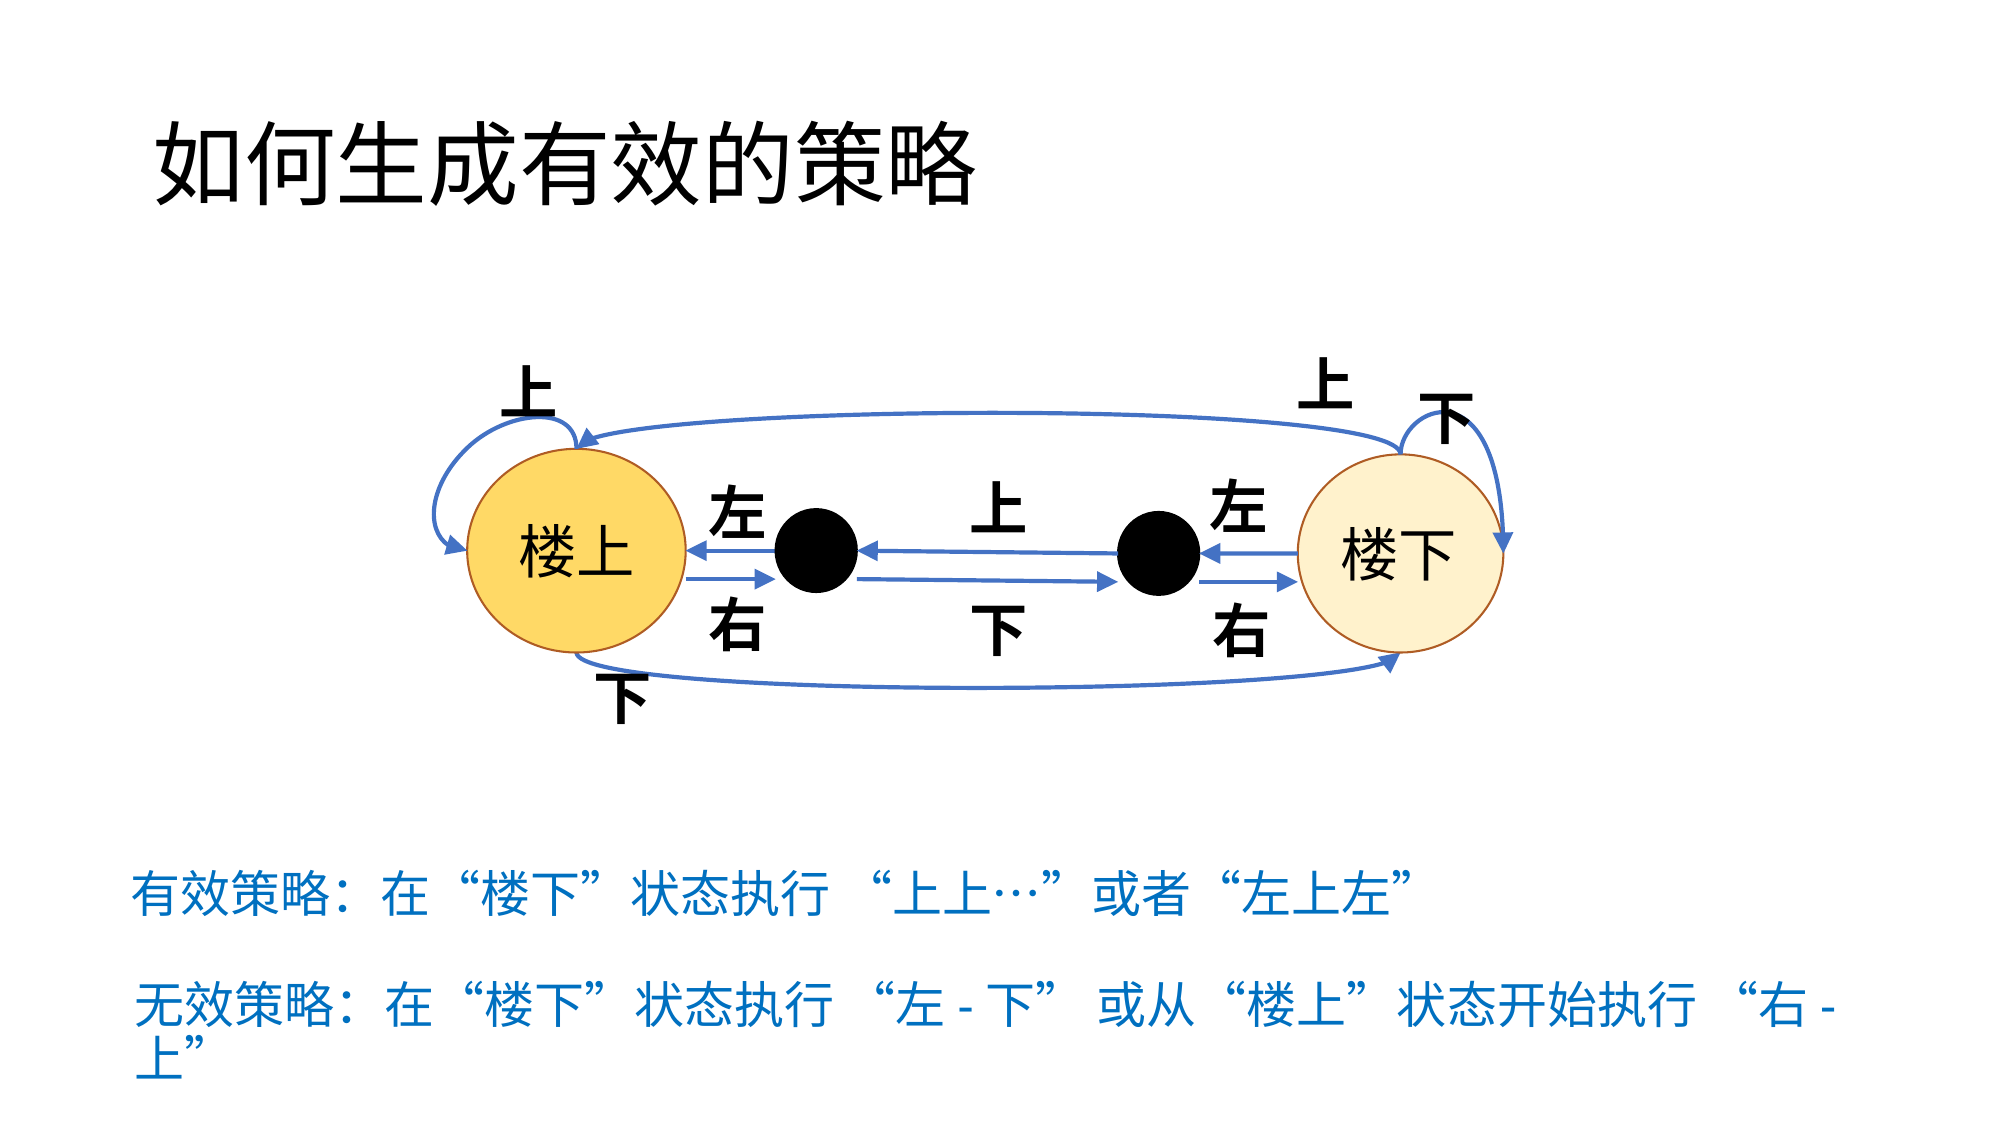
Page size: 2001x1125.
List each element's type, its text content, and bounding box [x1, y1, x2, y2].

list 有效策略：在“楼下”状态执行 “上上…”或者“左上左” [115, 861, 988, 957]
list 有效策略：在“楼下”状态执行 “上上…”或者“左上左” [991, 861, 1903, 957]
text_box 无效策略：在“楼下”状态执行 “左-下” 或从“楼上”状态开始执行 “右-上” [119, 972, 1950, 1110]
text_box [467, 340, 1504, 740]
title 如何生成有效的策略 [137, 59, 1863, 278]
